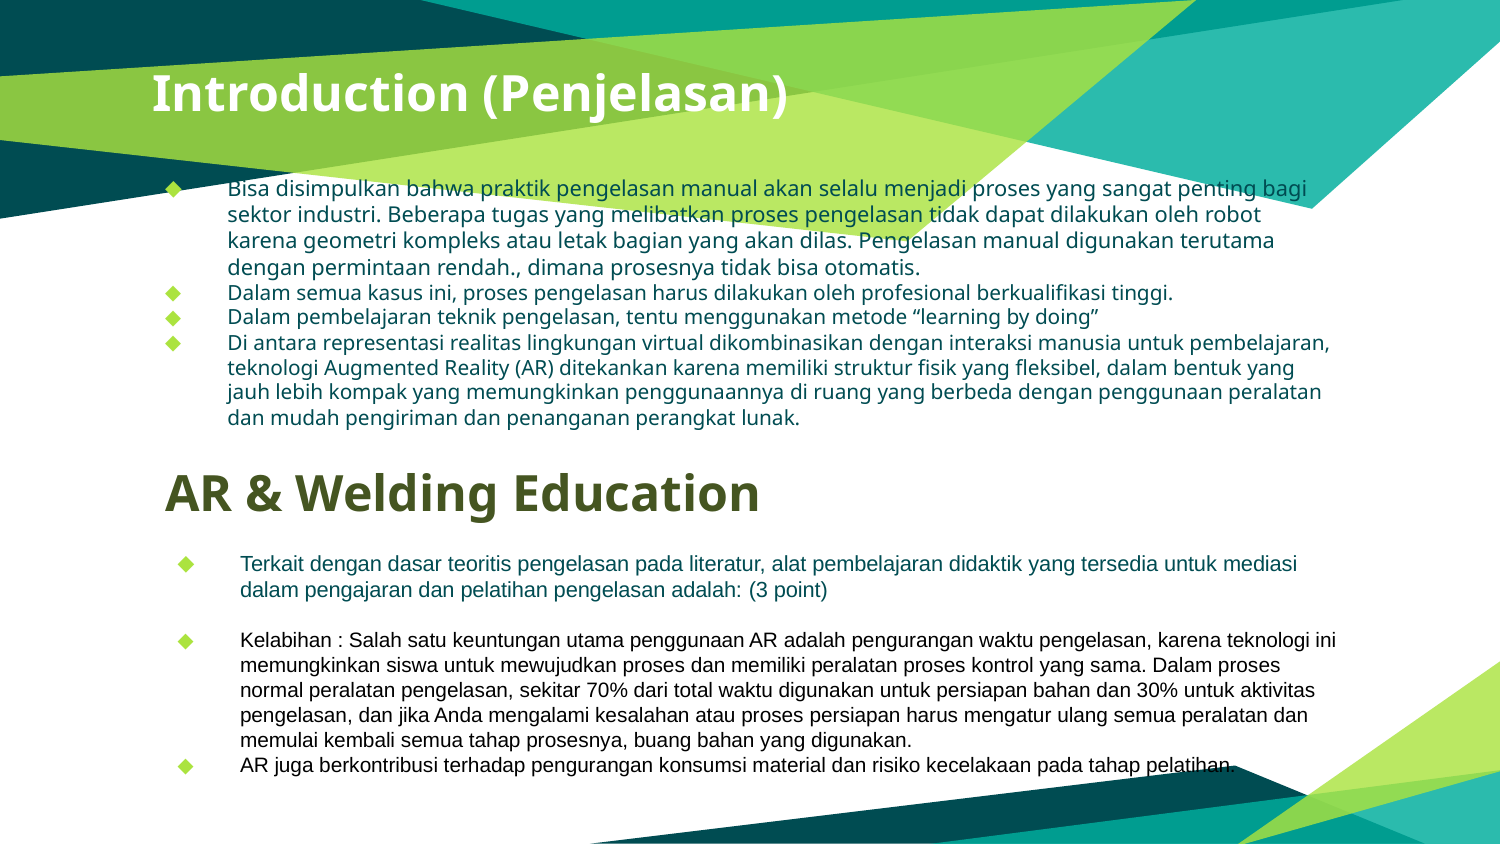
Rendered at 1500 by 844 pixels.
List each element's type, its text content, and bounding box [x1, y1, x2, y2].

list Bisa disimpulkan bahwa praktik pengelasan manual akan selalu menjadi proses yang sangat penting bagi sektor industri. Beberapa tugas yang melibatkan proses pengelasan tidak dapat dilakukan oleh robot karena geometri kompleks atau letak bagian yang akan dilas. Pengelasan manual digunakan terutama dengan permintaan rendah., dimana prosesnya tidak bisa otomatis. Dalam semua kasus ini, proses pengelasan harus dilakukan oleh profesional berkualifikasi tinggi. Dalam pembelajaran teknik pengelasan, tentu menggunakan metode “learning by doing” Di antara representasi realitas lingkungan virtual dikombinasikan dengan interaksi manusia untuk pembelajaran, teknologi Augmented Reality (AR) ditekankan karena memiliki struktur fisik yang fleksibel, dalam bentuk yang jauh lebih kompak yang memungkinkan penggunaannya di ruang yang berbeda dengan penggunaan peralatan dan mudah pengiriman dan penanganan perangkat lunak. [137, 159, 1347, 447]
title Introduction (Penjelasan) [137, 46, 1347, 159]
text_box Terkait dengan dasar teoritis pengelasan pada literatur, alat pembelajaran didaktik yang tersedia untuk mediasi dalam pengajaran dan pelatihan pengelasan adalah: (3 point) Kelabihan : Salah satu keuntungan utama penggunaan AR adalah pengurangan waktu pengelasan, karena teknologi ini memungkinkan siswa untuk mewujudkan proses dan memiliki peralatan proses kontrol yang sama. Dalam proses normal peralatan pengelasan, sekitar 70% dari total waktu digunakan untuk persiapan bahan dan 30% untuk aktivitas pengelasan, dan jika Anda mengalami kesalahan atau proses persiapan harus mengatur ulang semua peralatan dan memulai kembali semua tahap prosesnya, buang bahan yang digunakan. AR juga berkontribusi terhadap pengurangan konsumsi material dan risiko kecelakaan pada tahap pelatihan. [149, 534, 1359, 822]
text_box AR & Welding Education [149, 446, 1359, 534]
